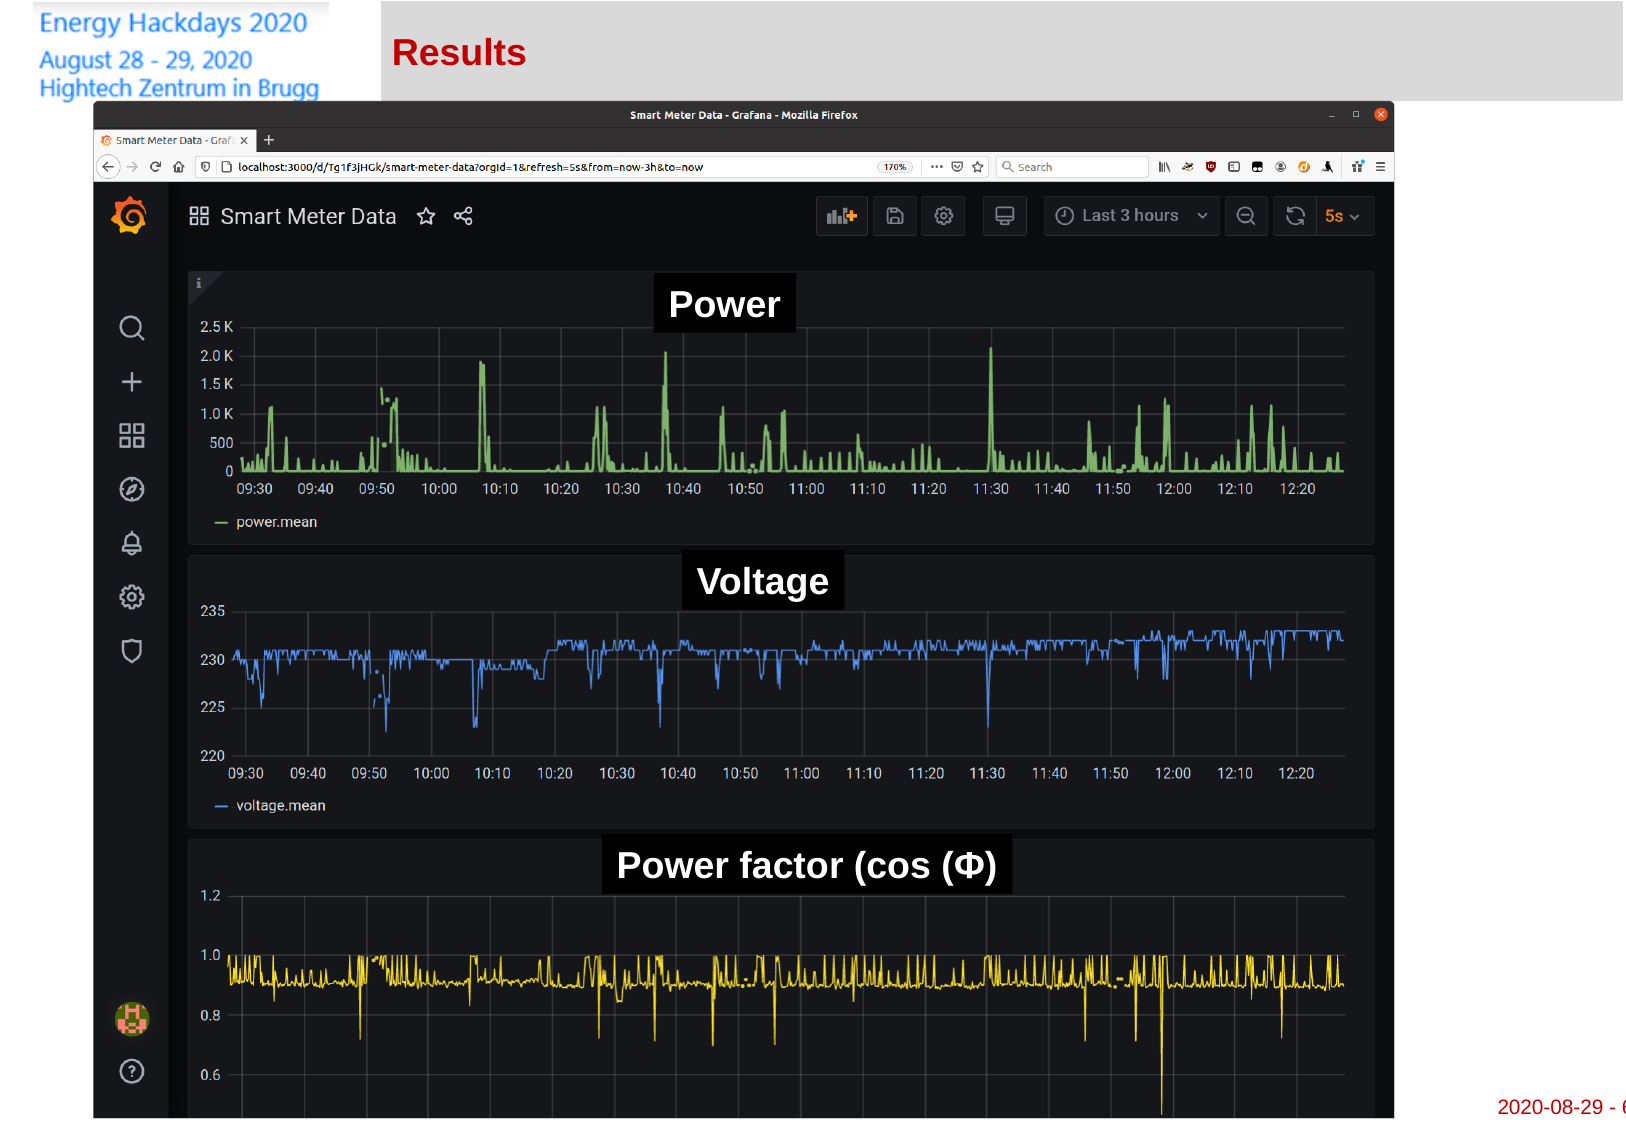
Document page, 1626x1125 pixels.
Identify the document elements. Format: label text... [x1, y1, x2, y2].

title Results [376, 1, 1618, 100]
picture [32, 2, 1401, 1125]
